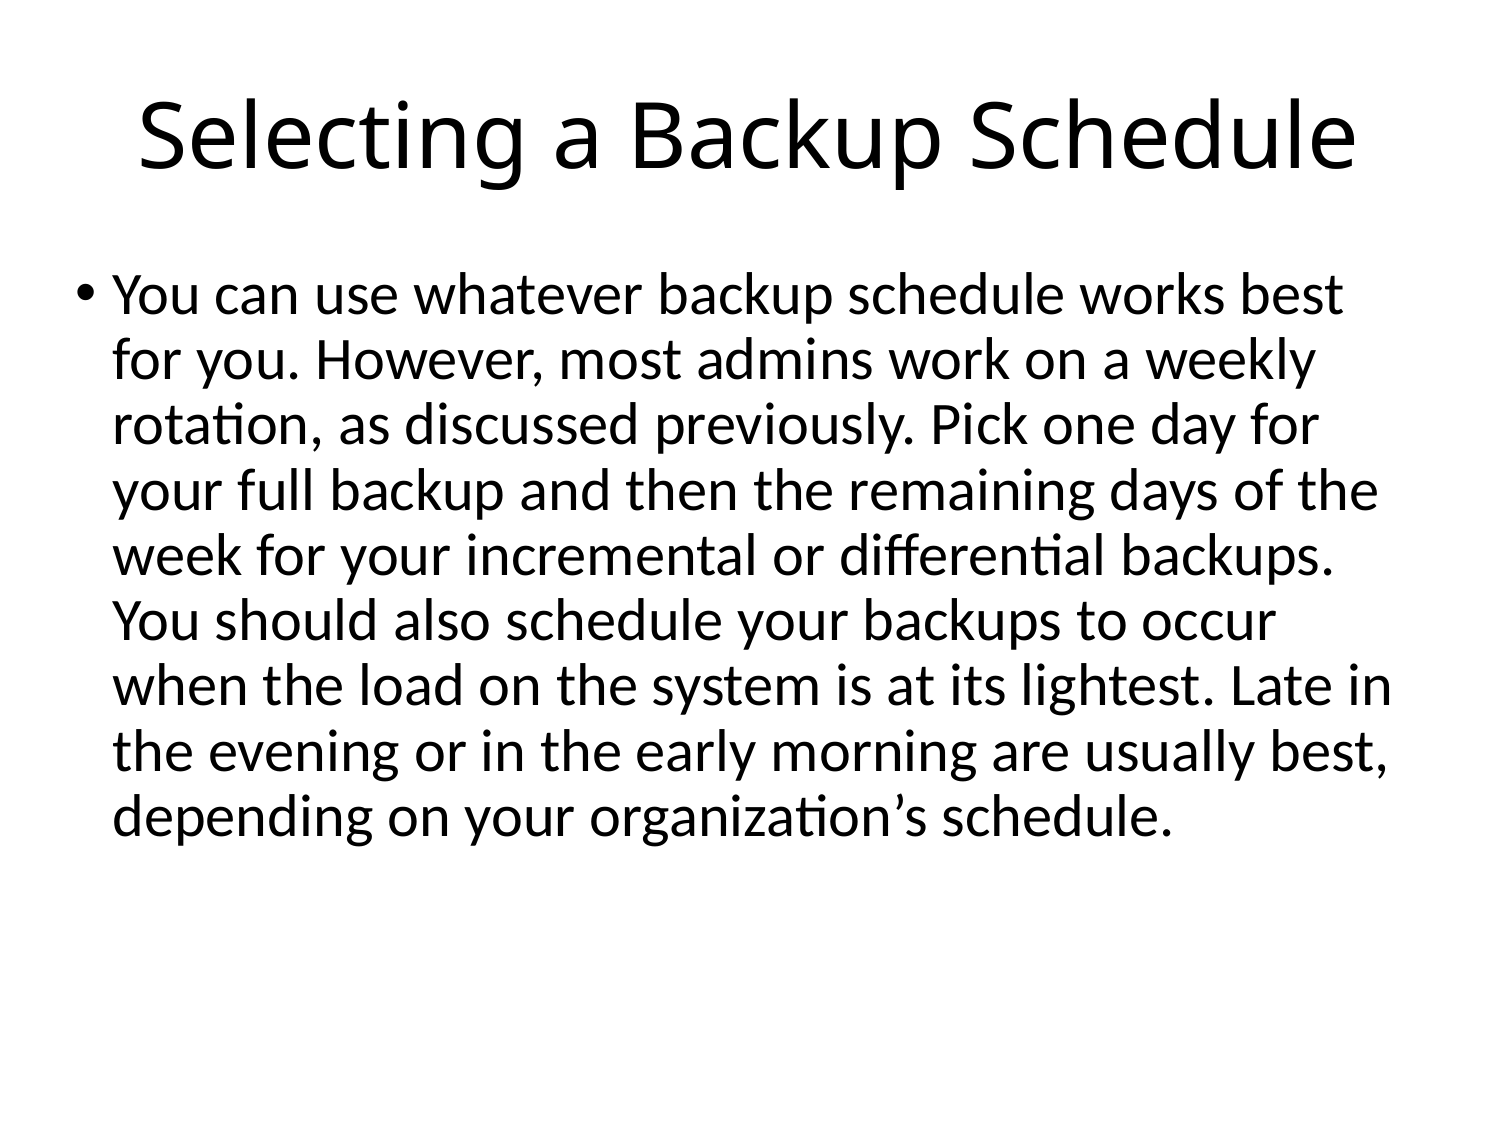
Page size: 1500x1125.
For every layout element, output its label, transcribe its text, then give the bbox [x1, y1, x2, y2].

title Selecting a Backup Schedule [75, 52, 1424, 225]
list You can use whatever backup schedule works best for you. However, most admins work on a weekly rotation, as discussed previously. Pick one day for your full backup and then the remaining days of the week for your incremental or differential backups. You should also schedule your backups to occur when the load on the system is at its lightest. Late in the evening or in the early morning are usually best, depending on your organization’s schedule. [75, 262, 1424, 990]
